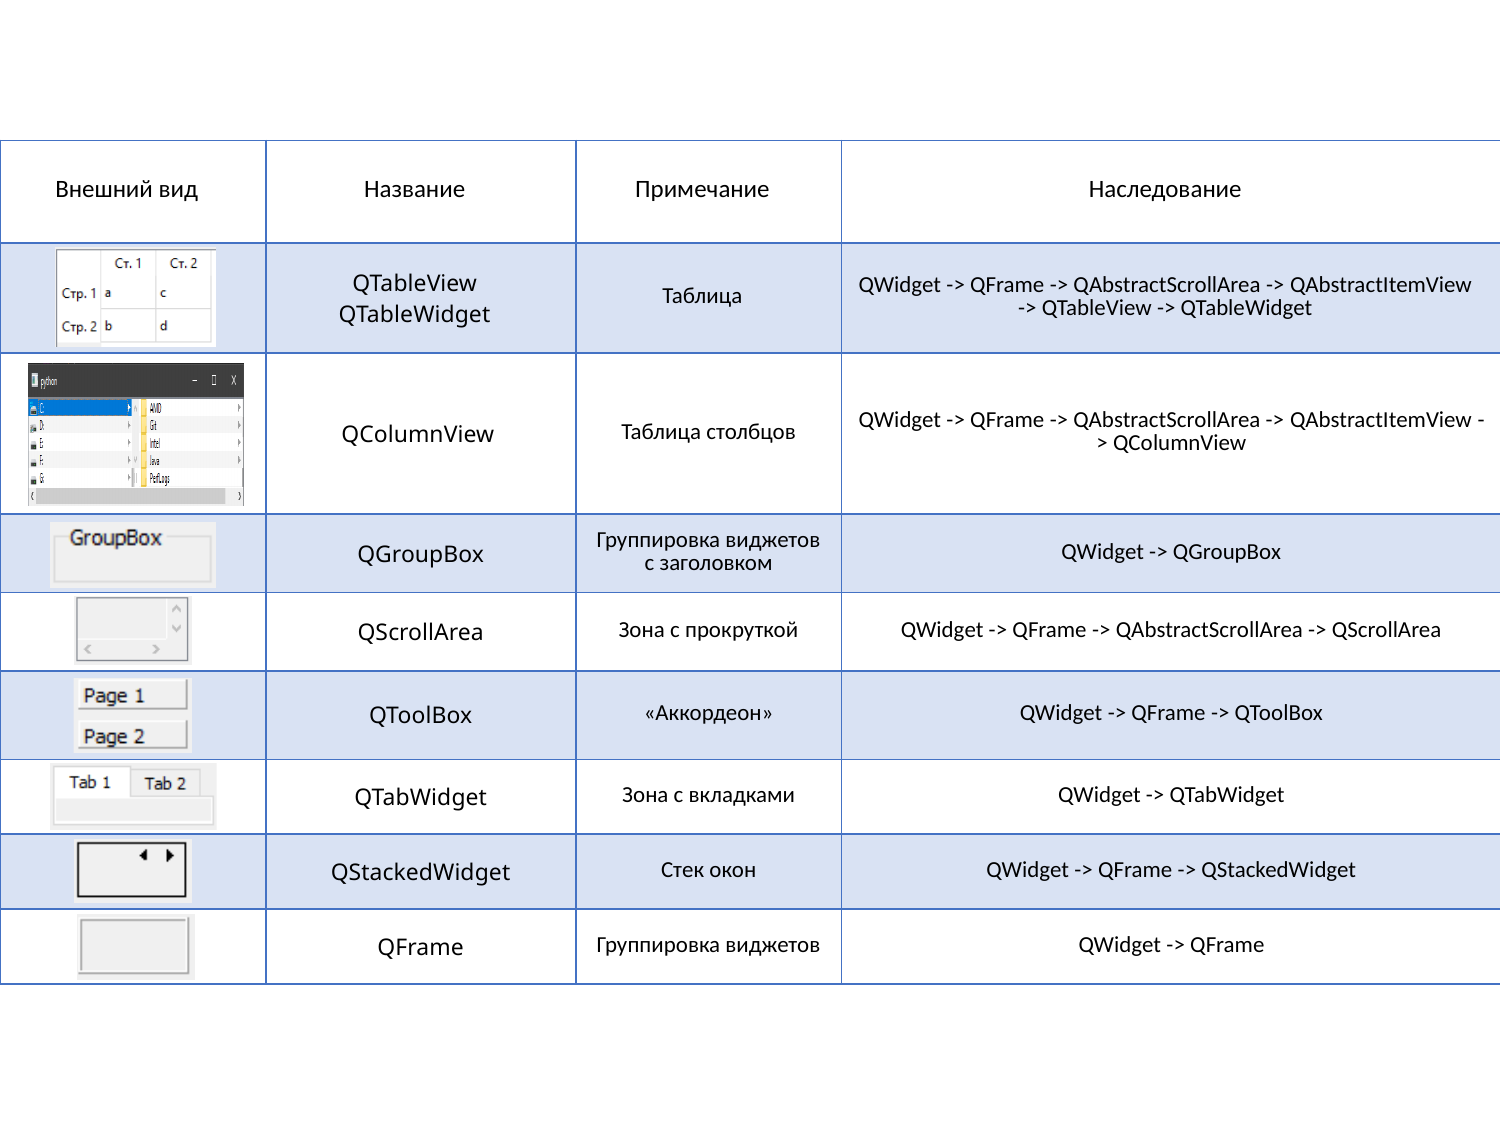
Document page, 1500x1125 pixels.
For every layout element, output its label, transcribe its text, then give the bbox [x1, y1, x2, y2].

table_cell Таблица [577, 244, 841, 352]
table_header Наследование [842, 141, 1500, 242]
table_cell Таблица столбцов [577, 354, 841, 513]
table_cell [1, 672, 265, 759]
table_cell QToolBox [267, 672, 575, 759]
table_cell [1, 760, 265, 833]
picture [73, 678, 192, 753]
table_cell QTableView QTableWidget [267, 244, 575, 352]
table_cell QColumnView [267, 354, 575, 513]
table_cell Группировка виджетов [577, 910, 841, 983]
table_cell [1, 515, 265, 592]
table_cell QWidget -> QFrame -> QAbstractScrollArea -> QAbstractItemView -> QTableView -> QTableWidget [842, 244, 1500, 352]
table_cell QFrame [267, 910, 575, 983]
table_header Внешний вид [1, 141, 265, 242]
table_cell Зона с вкладками [577, 760, 841, 833]
table_cell QScrollArea [267, 593, 575, 670]
table_cell Группировка виджетов с заголовком [577, 515, 841, 592]
table_cell [1, 593, 265, 670]
table_cell QWidget -> QFrame -> QAbstractScrollArea -> QScrollArea [842, 593, 1500, 670]
table_cell QWidget -> QFrame -> QAbstractScrollArea -> QAbstractItemView -> QColumnView [842, 354, 1500, 513]
table_cell QStackedWidget [267, 835, 575, 908]
table_cell Зона с прокруткой [577, 593, 841, 670]
picture [28, 363, 244, 506]
table_cell [1, 354, 265, 513]
table_cell «Аккордеон» [577, 672, 841, 759]
picture [49, 763, 217, 830]
table_cell [1, 244, 265, 352]
table_cell QWidget -> QGroupBox [842, 515, 1500, 592]
picture [49, 522, 216, 588]
table_cell QWidget -> QTabWidget [842, 760, 1500, 833]
picture [77, 914, 195, 980]
table_cell QGroupBox [267, 515, 575, 592]
table_cell QWidget -> QFrame -> QToolBox [842, 672, 1500, 759]
picture [74, 839, 192, 904]
table_cell QWidget -> QFrame -> QStackedWidget [842, 835, 1500, 908]
table_header Примечание [577, 141, 841, 242]
table_cell QWidget -> QFrame [842, 910, 1500, 983]
table_cell QTabWidget [267, 760, 575, 833]
table_header Название [267, 141, 575, 242]
table_cell Стек окон [577, 835, 841, 908]
table_cell [1, 835, 265, 908]
picture [74, 596, 192, 665]
table_cell [1, 910, 265, 983]
picture [55, 247, 216, 347]
